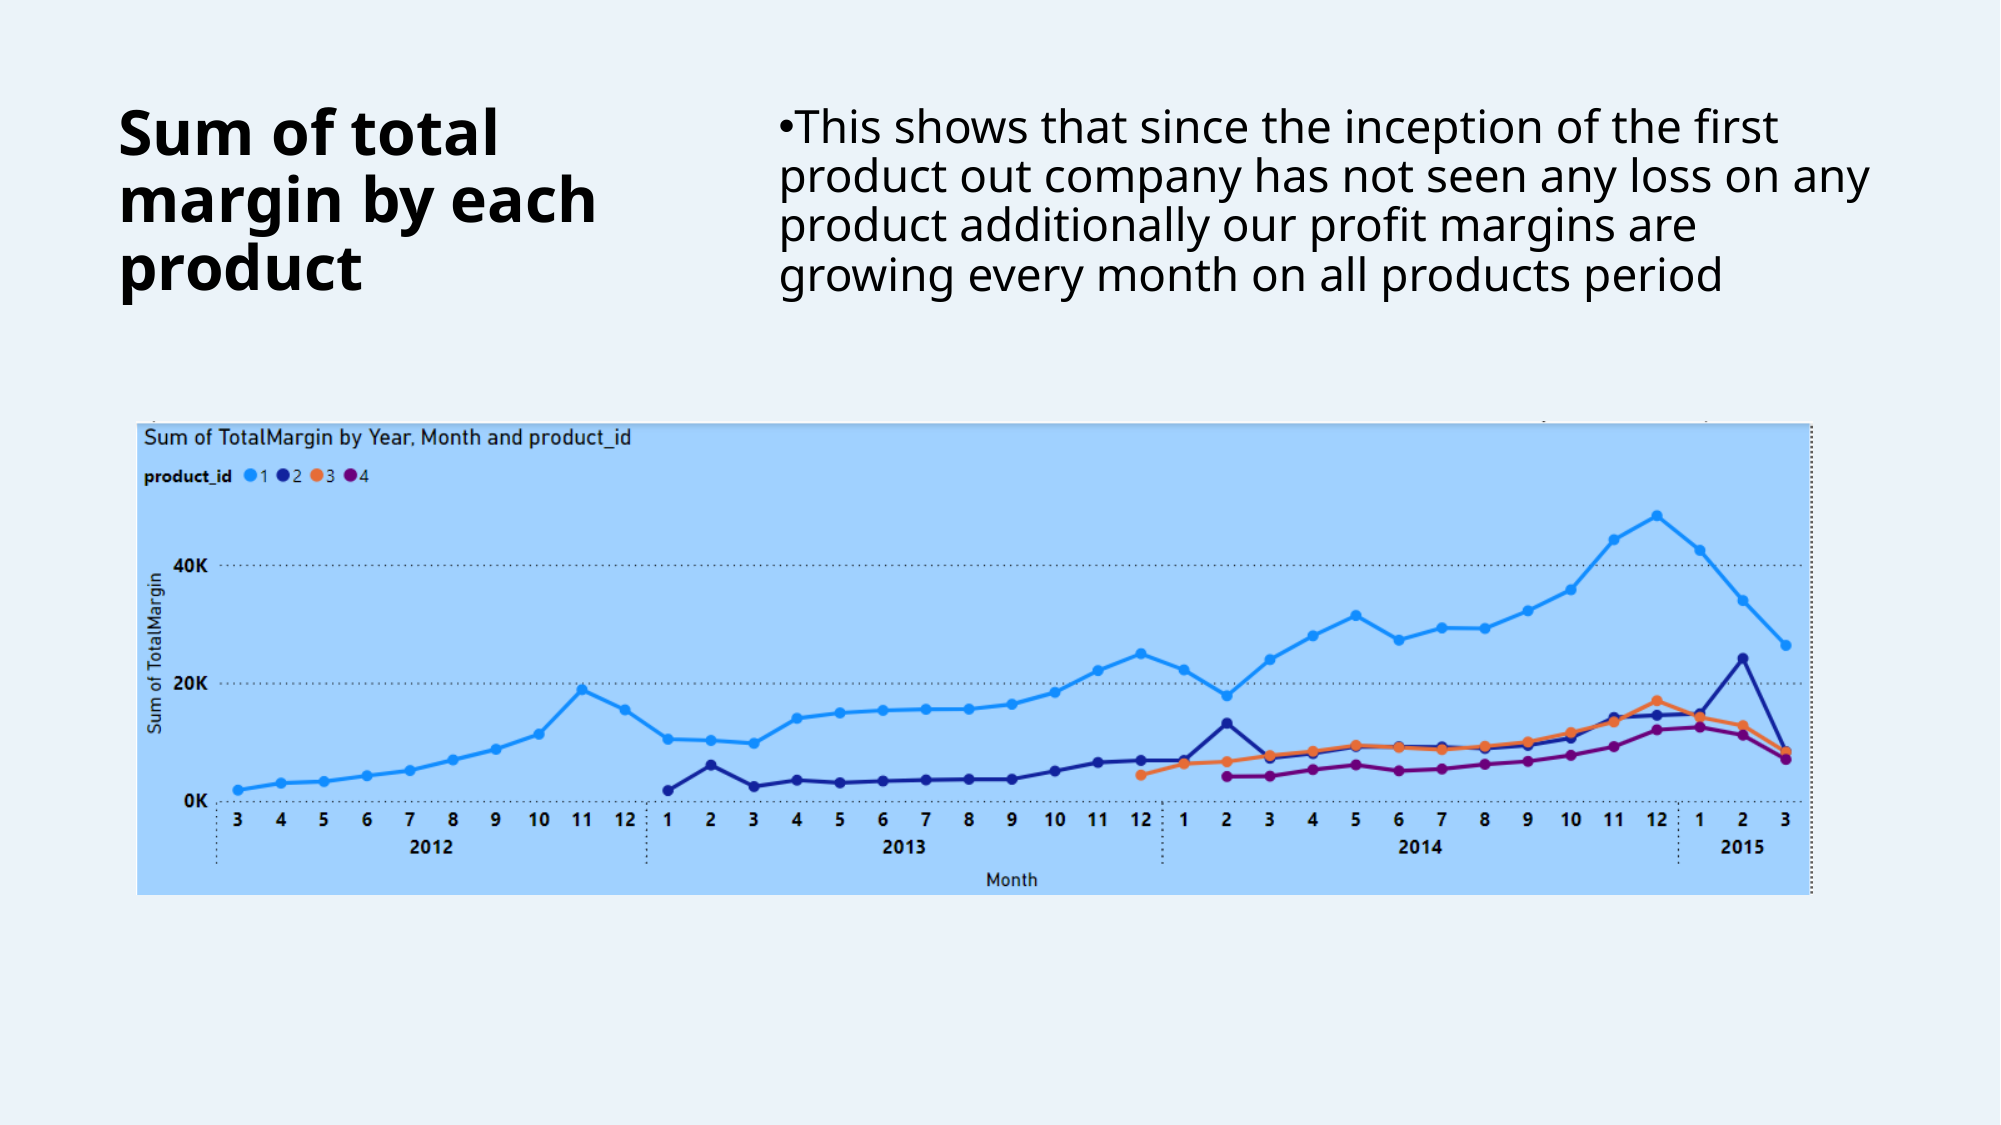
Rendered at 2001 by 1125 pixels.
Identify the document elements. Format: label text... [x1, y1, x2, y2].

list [136, 421, 1813, 896]
title Sum of total margin by each product [103, 82, 665, 323]
text_box This shows that since the inception of the first product out company has not seen any loss on any product additionally our profit margins are growing every month on all products period [763, 82, 1895, 323]
